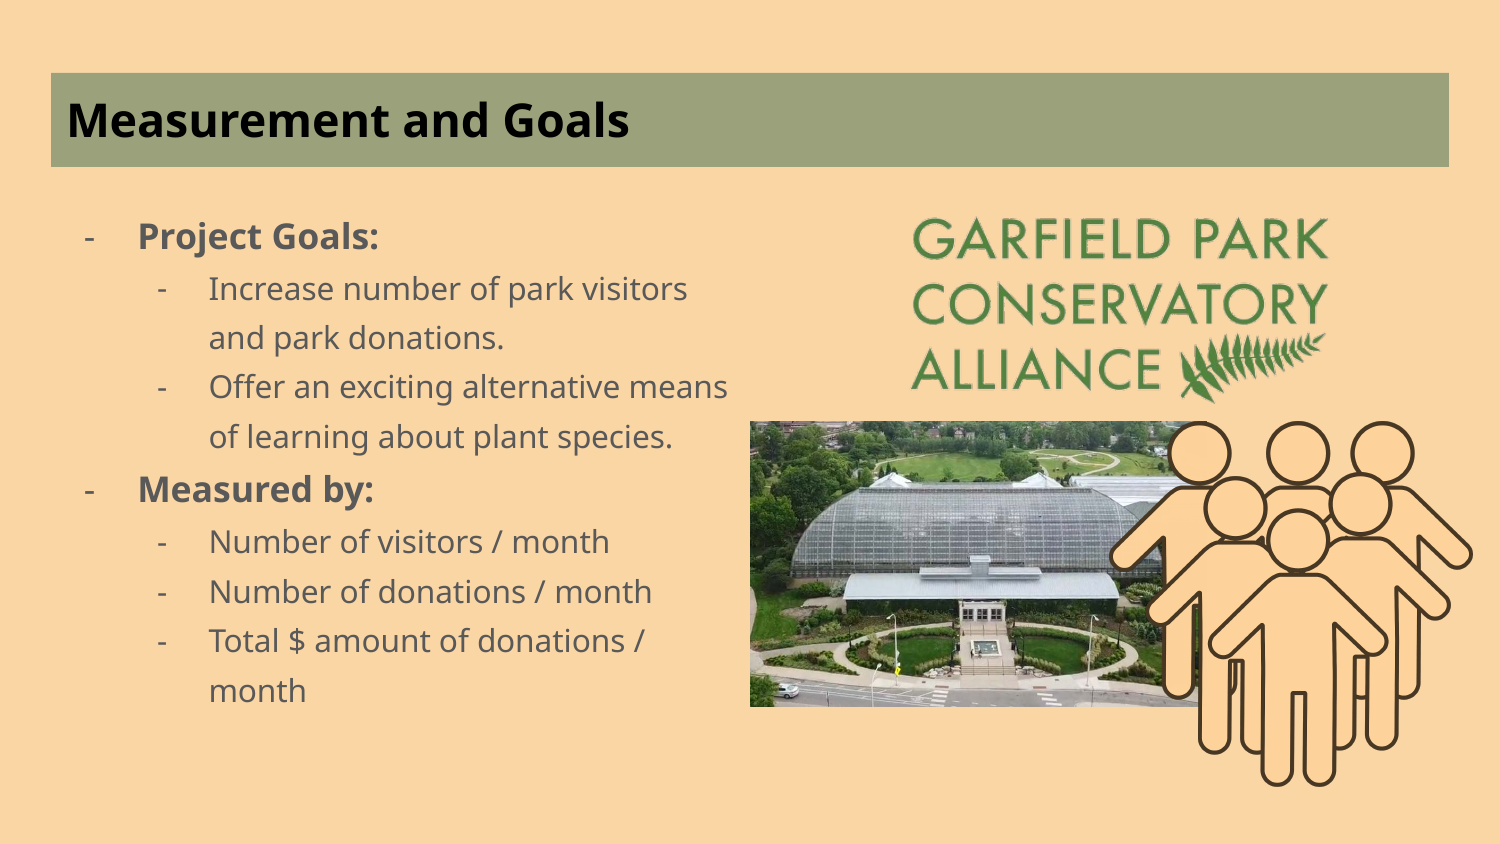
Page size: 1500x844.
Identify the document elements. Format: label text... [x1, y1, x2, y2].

title Measurement and Goals [51, 72, 1449, 167]
picture [749, 166, 1474, 787]
list Project Goals: Increase number of park visitors and park donations. Offer an exciting alternative means of learning about plant species. Measured by: Number of visitors / month Number of donations / month Total $ amount of donations / month [51, 189, 750, 750]
